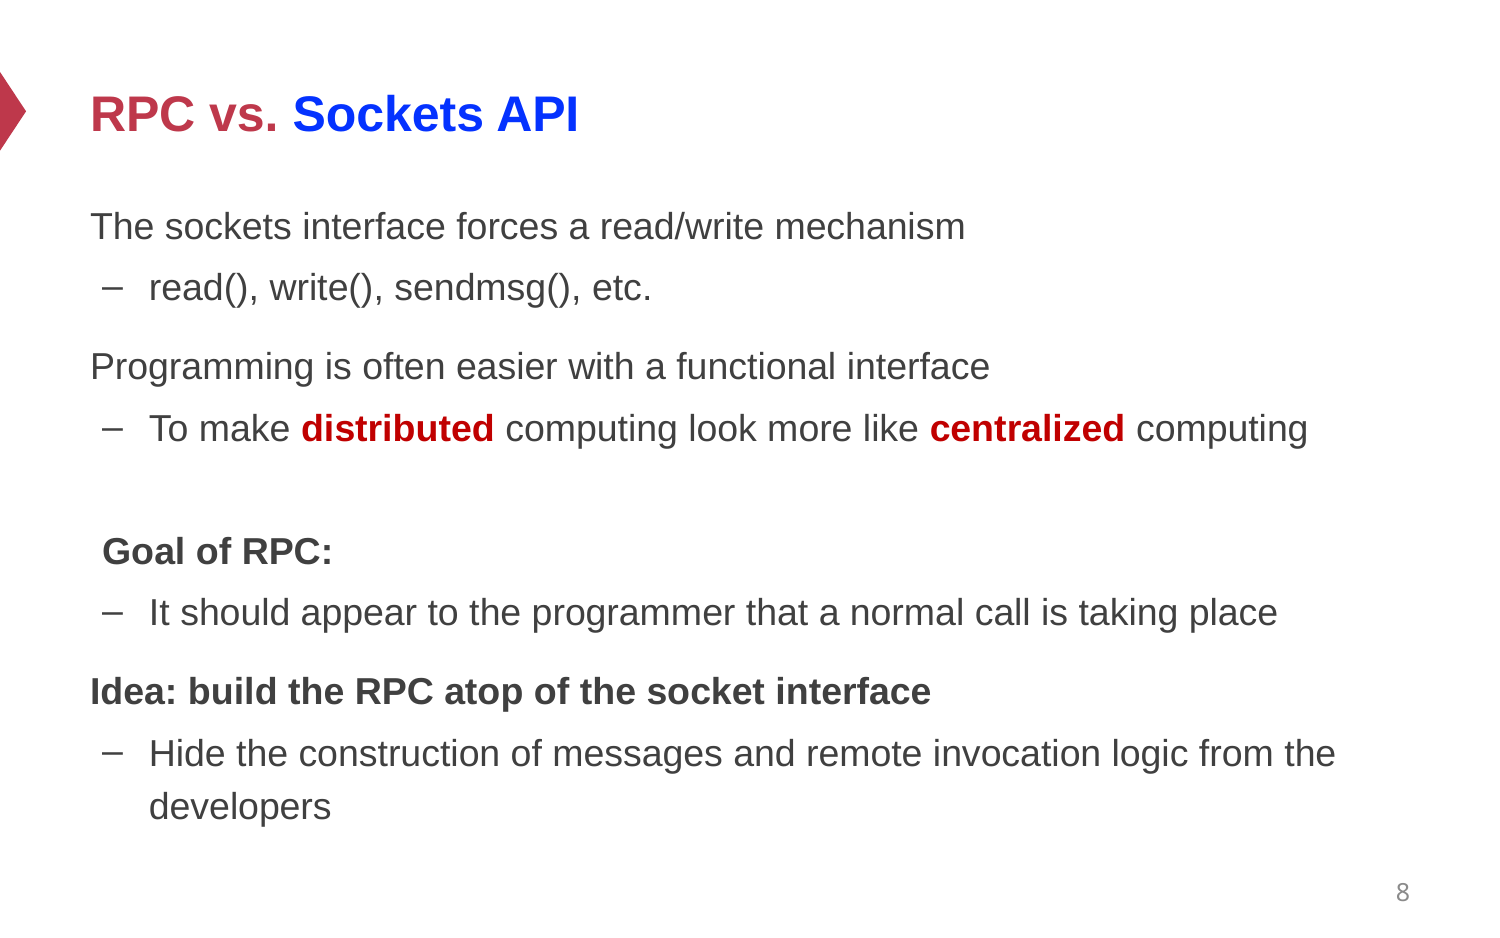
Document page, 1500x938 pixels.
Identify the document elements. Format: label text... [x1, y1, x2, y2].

title RPC vs. Sockets API [75, 37, 1425, 185]
list The sockets interface forces a read/write mechanism read(), write(), sendmsg(), etc. Programming is often easier with a functional interface To make distributed computing look more like centralized computing Goal of RPC: It should appear to the programmer that a normal call is taking place Idea: build the RPC atop of the socket interface Hide the construction of messages and remote invocation logic from the developers [75, 185, 1425, 919]
slide_number 8 [1074, 868, 1425, 919]
